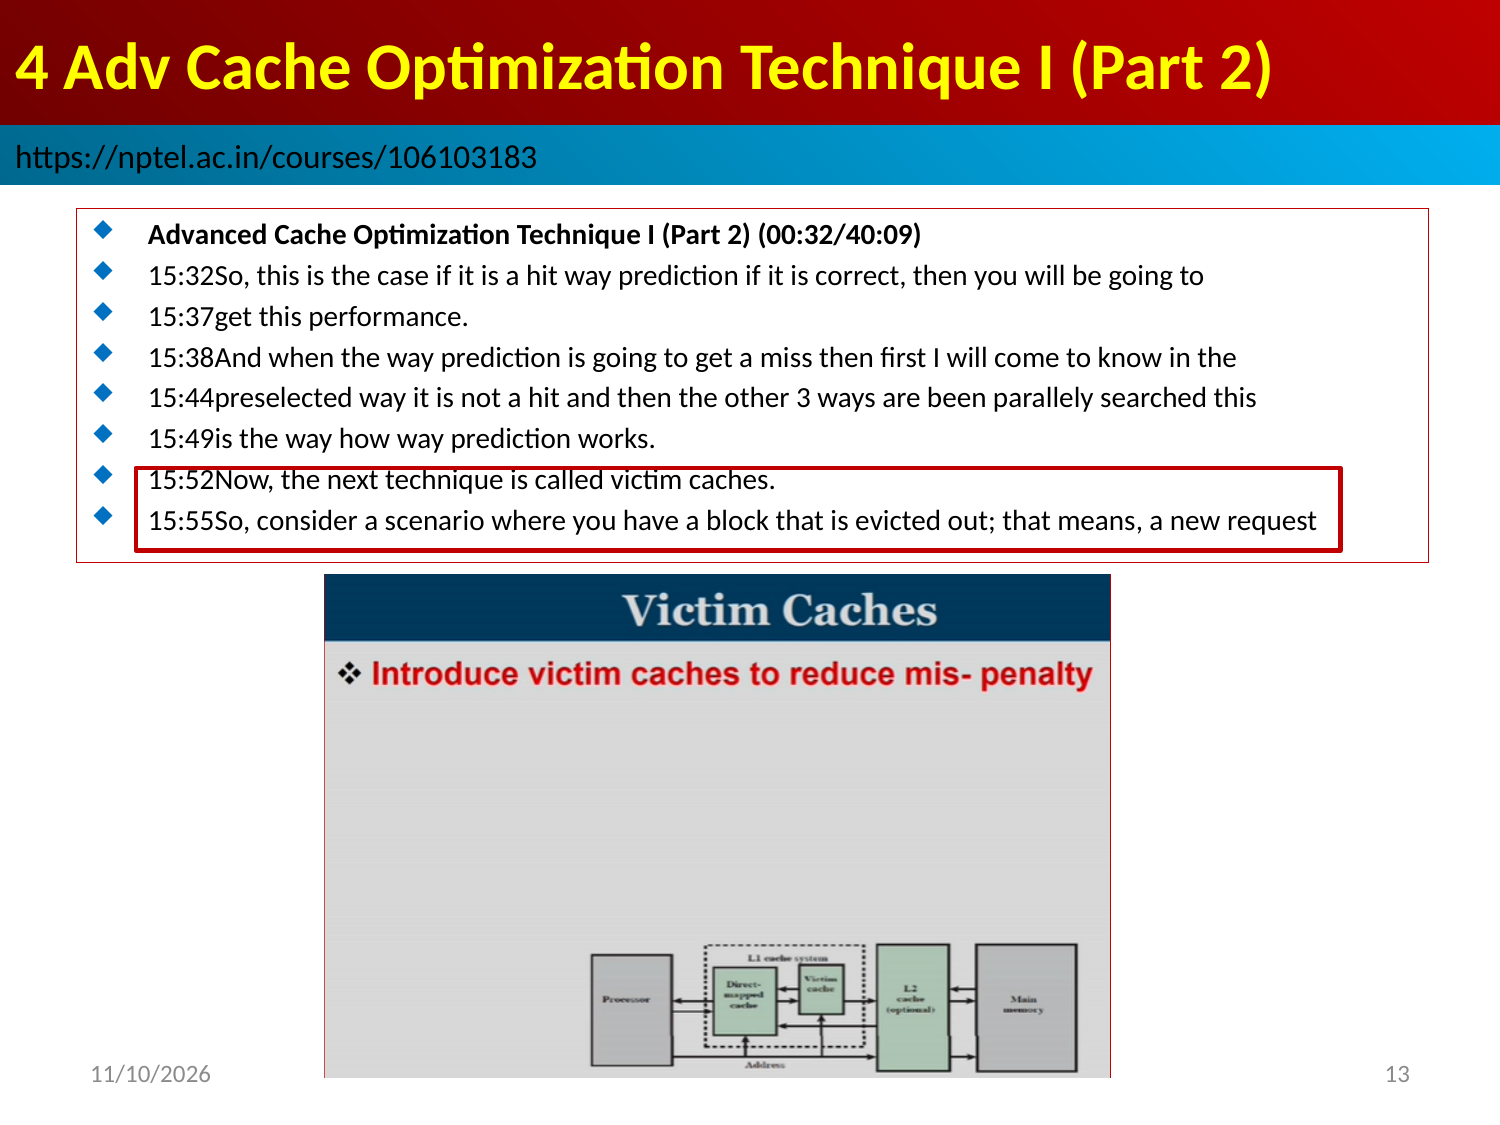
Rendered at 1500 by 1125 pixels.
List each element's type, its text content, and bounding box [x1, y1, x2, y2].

title 4 Adv Cache Optimization Technique I (Part 2) [0, 0, 1500, 125]
slide_number 13 [1074, 1042, 1425, 1103]
subtitle Advanced Cache Optimization Technique I (Part 2) (00:32/40:09) 15:32So, this is the case if it is a hit way prediction if it is correct, then you will be going to 15:37get this performance. 15:38And when the way prediction is going to get a miss then first I will come to know in the 15:44preselected way it is not a hit and then the other 3 ways are been parallely searched this 15:49is the way how way prediction works. 15:52Now, the next technique is called victim caches. 15:55So, consider a scenario where you have a block that is evicted out; that means, a new request [76, 208, 1429, 563]
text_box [324, 574, 1111, 1079]
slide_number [75, 1042, 425, 1103]
text_box https://nptel.ac.in/courses/106103183 [0, 125, 1500, 185]
text_box [134, 466, 1343, 553]
